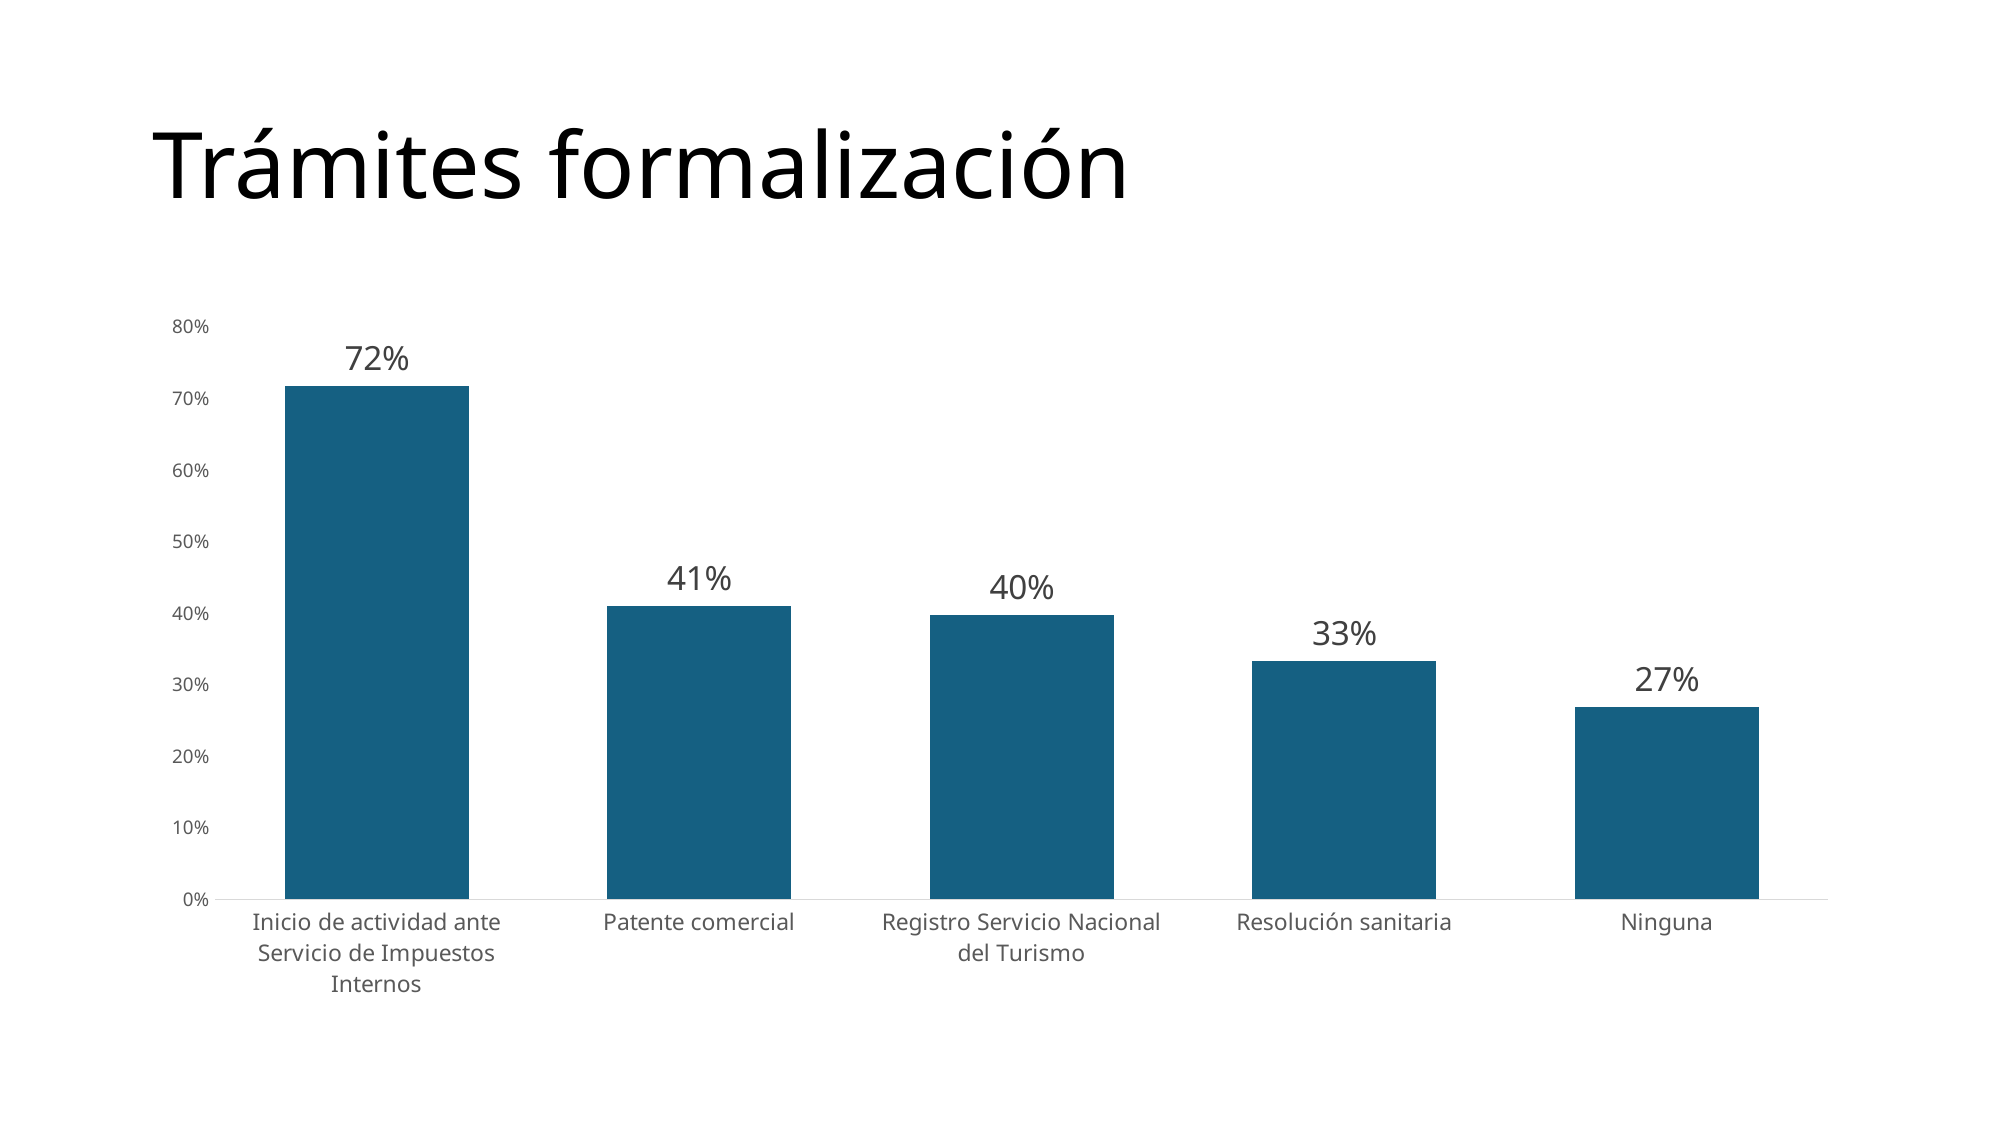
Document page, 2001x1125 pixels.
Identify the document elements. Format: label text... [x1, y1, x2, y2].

chart [136, 298, 1863, 1014]
title Trámites formalización [137, 59, 1863, 278]
